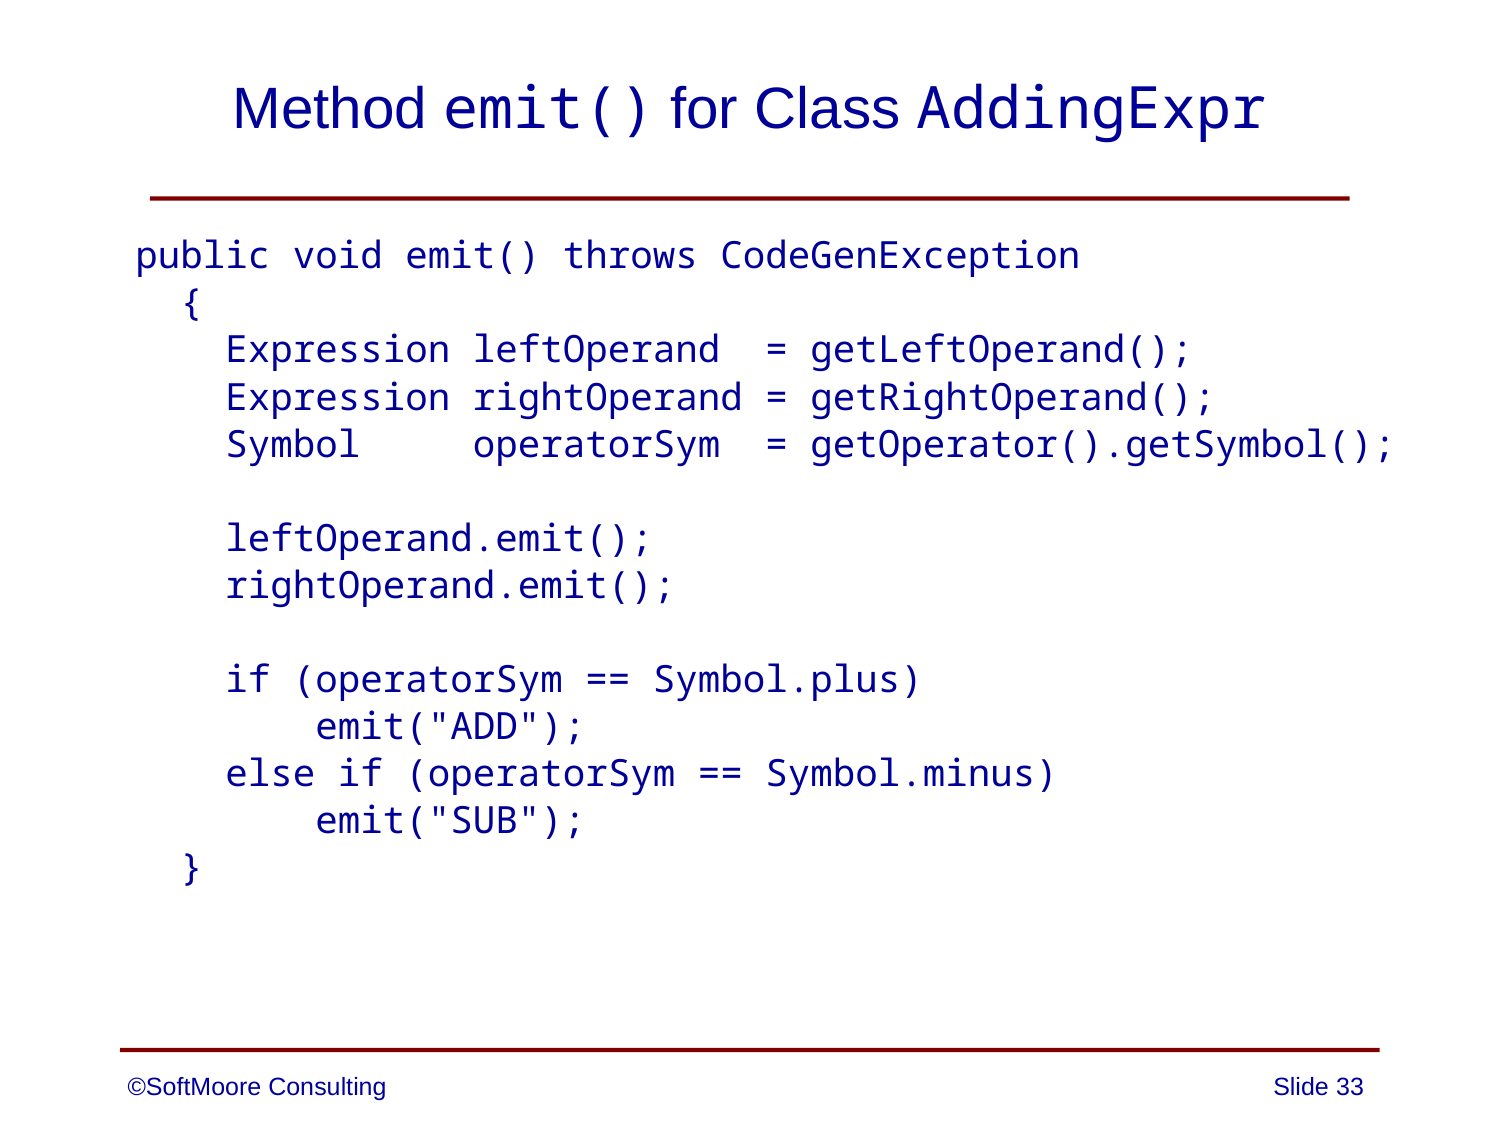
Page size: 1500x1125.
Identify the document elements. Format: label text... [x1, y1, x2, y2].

list public void emit() throws CodeGenException { Expression leftOperand = getLeftOperand(); Expression rightOperand = getRightOperand(); Symbol operatorSym = getOperator().getSymbol(); leftOperand.emit(); rightOperand.emit(); if (operatorSym == Symbol.plus) emit("ADD"); else if (operatorSym == Symbol.minus) emit("SUB"); } [74, 223, 1426, 1034]
footer ©SoftMoore Consulting [111, 1061, 563, 1109]
slide_number Slide 33 [1078, 1061, 1380, 1109]
title Method emit() for Class AddingExpr [149, 22, 1350, 188]
